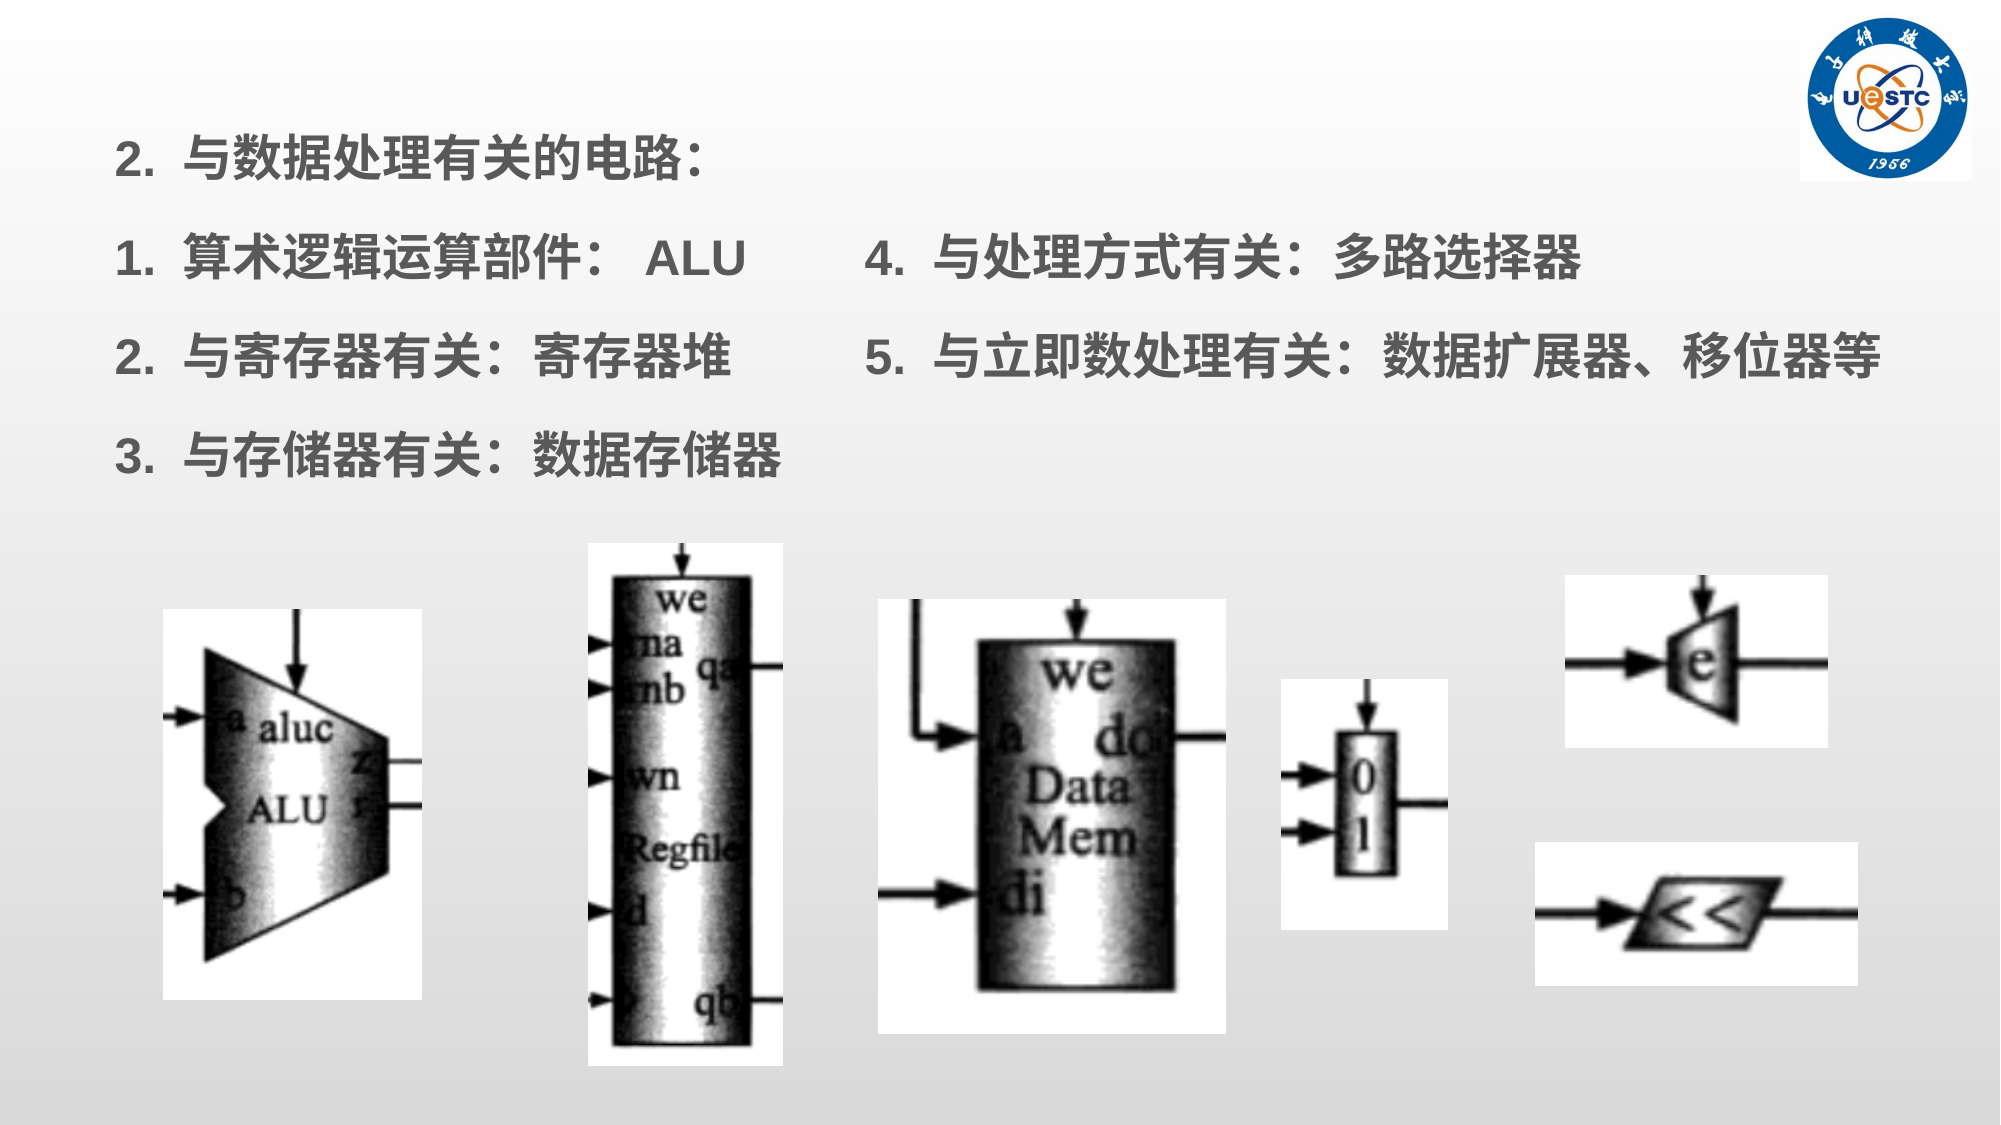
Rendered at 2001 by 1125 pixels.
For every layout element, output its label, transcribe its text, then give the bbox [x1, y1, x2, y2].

picture [1535, 842, 1859, 986]
picture [1800, 14, 1972, 181]
picture [588, 543, 783, 1066]
list 2. 与数据处理有关的电路： 1. 算术逻辑运算部件：ALU 4. 与处理方式有关：多路选择器 2. 与寄存器有关：寄存器堆 5. 与立即数处理有关：数据扩展器、移位器等 3. 与存储器有关：数据存储器 [99, 101, 1900, 1030]
picture [1280, 679, 1448, 930]
picture [163, 609, 422, 1000]
picture [1565, 575, 1828, 748]
picture [878, 599, 1226, 1034]
